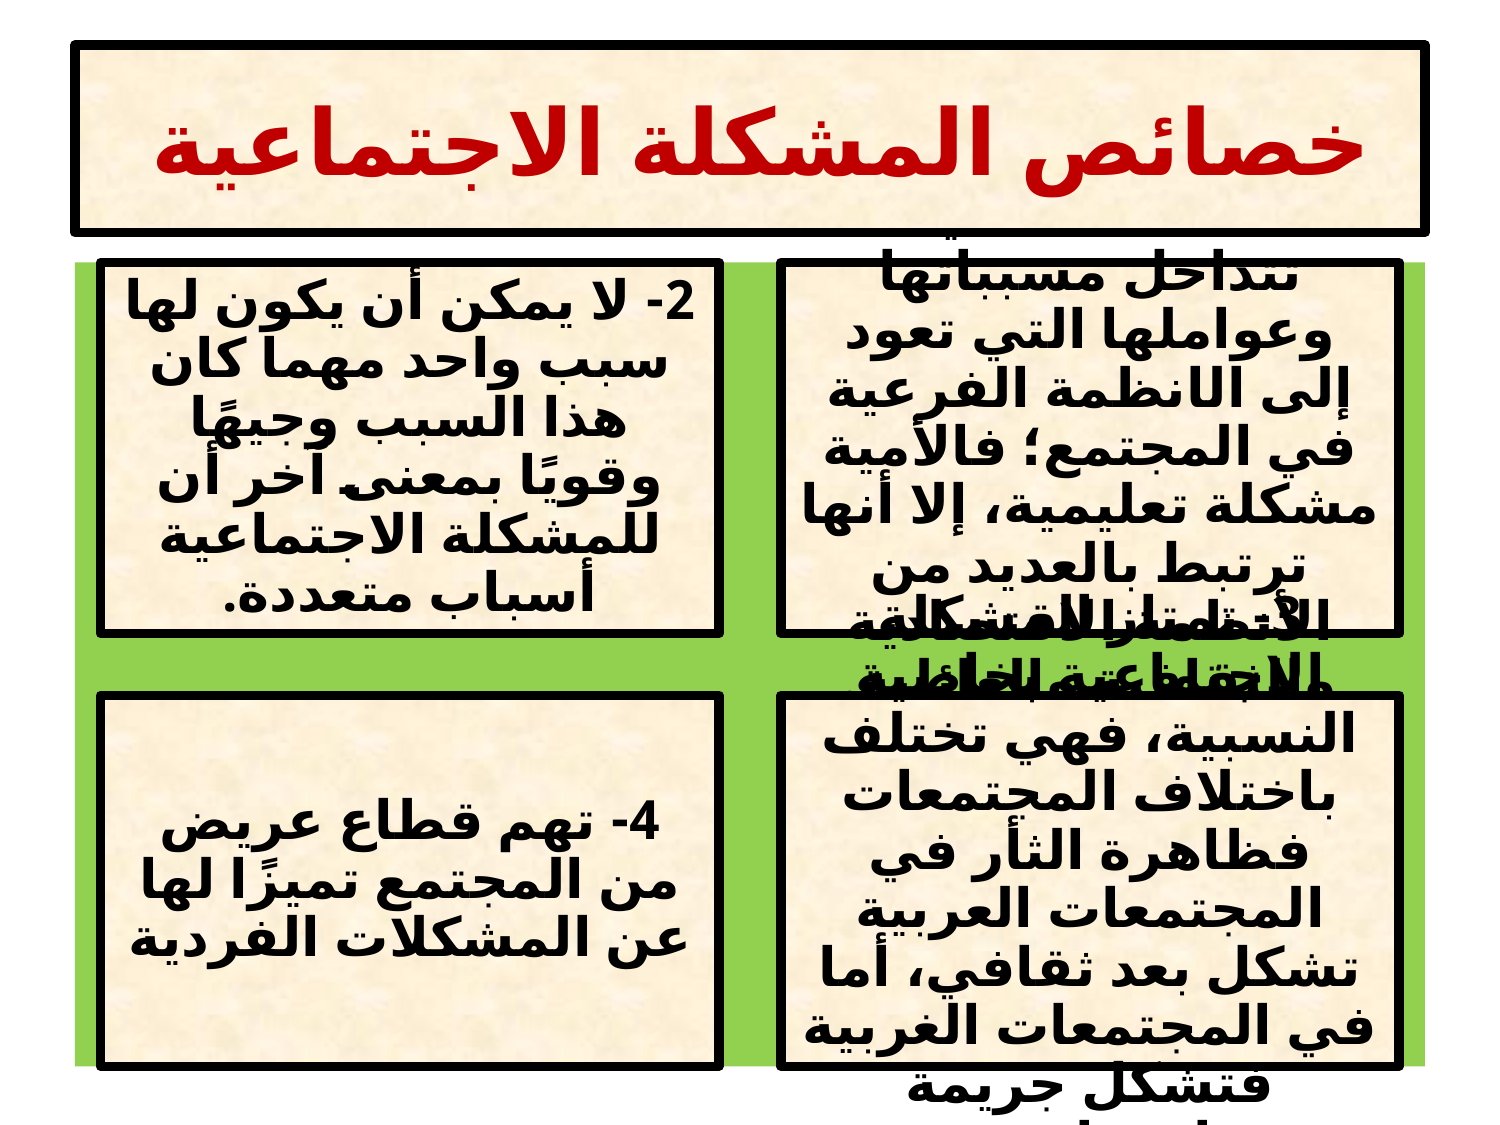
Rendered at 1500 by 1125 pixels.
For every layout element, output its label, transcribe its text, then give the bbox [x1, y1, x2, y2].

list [74, 262, 1426, 1067]
title خصائص المشكلة الاجتماعية [75, 45, 1425, 233]
